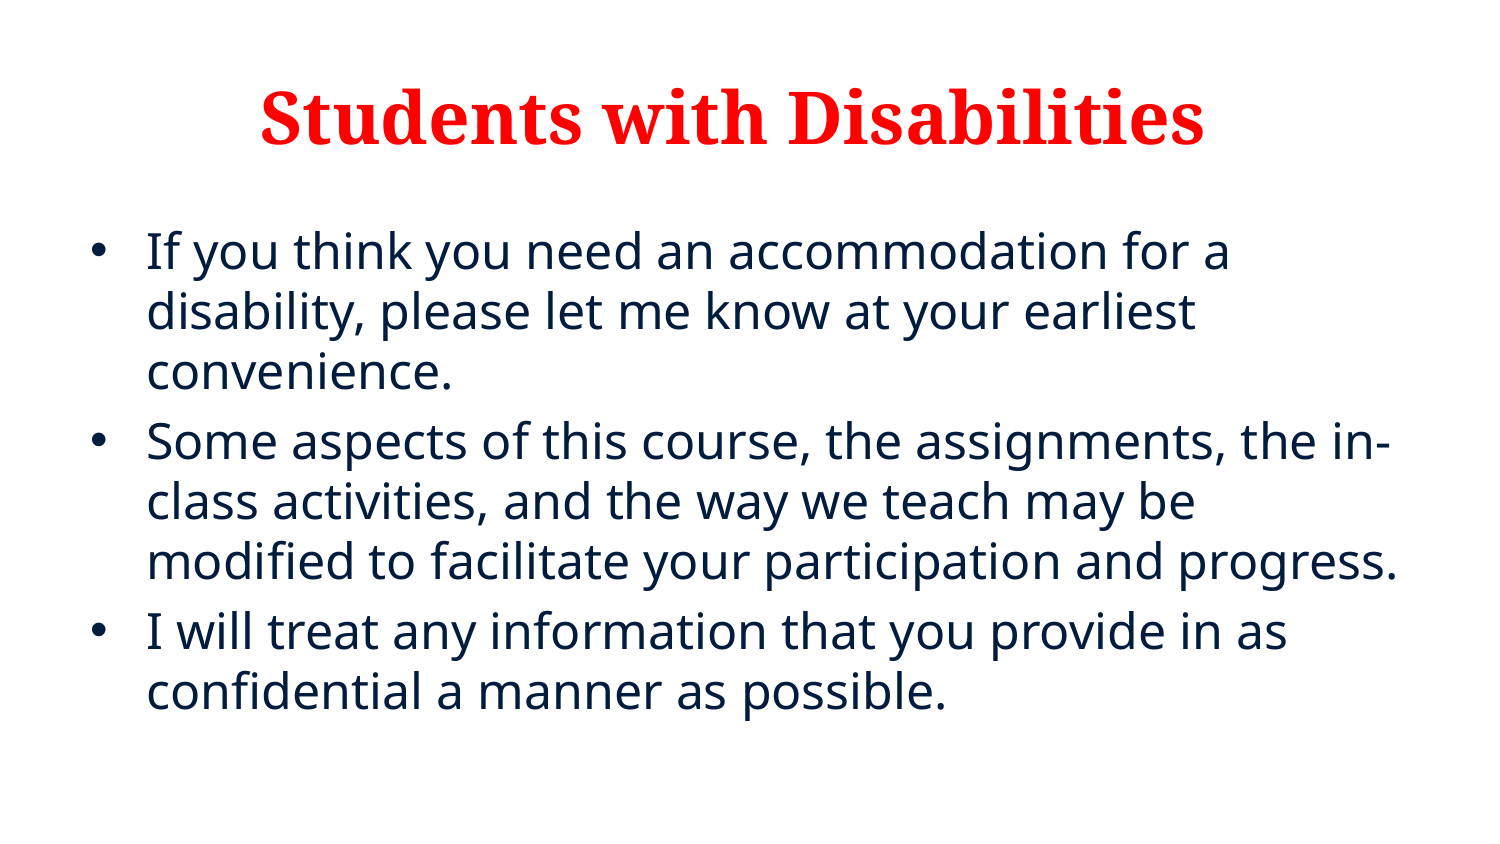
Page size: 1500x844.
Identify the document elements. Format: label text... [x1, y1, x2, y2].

title Students with Disabilities [41, 64, 1425, 180]
list If you think you need an accommodation for a disability, please let me know at your earliest convenience. Some aspects of this course, the assignments, the in-class activities, and the way we teach may be modified to facilitate your participation and progress. I will treat any information that you provide in as confidential a manner as possible. [75, 211, 1425, 714]
